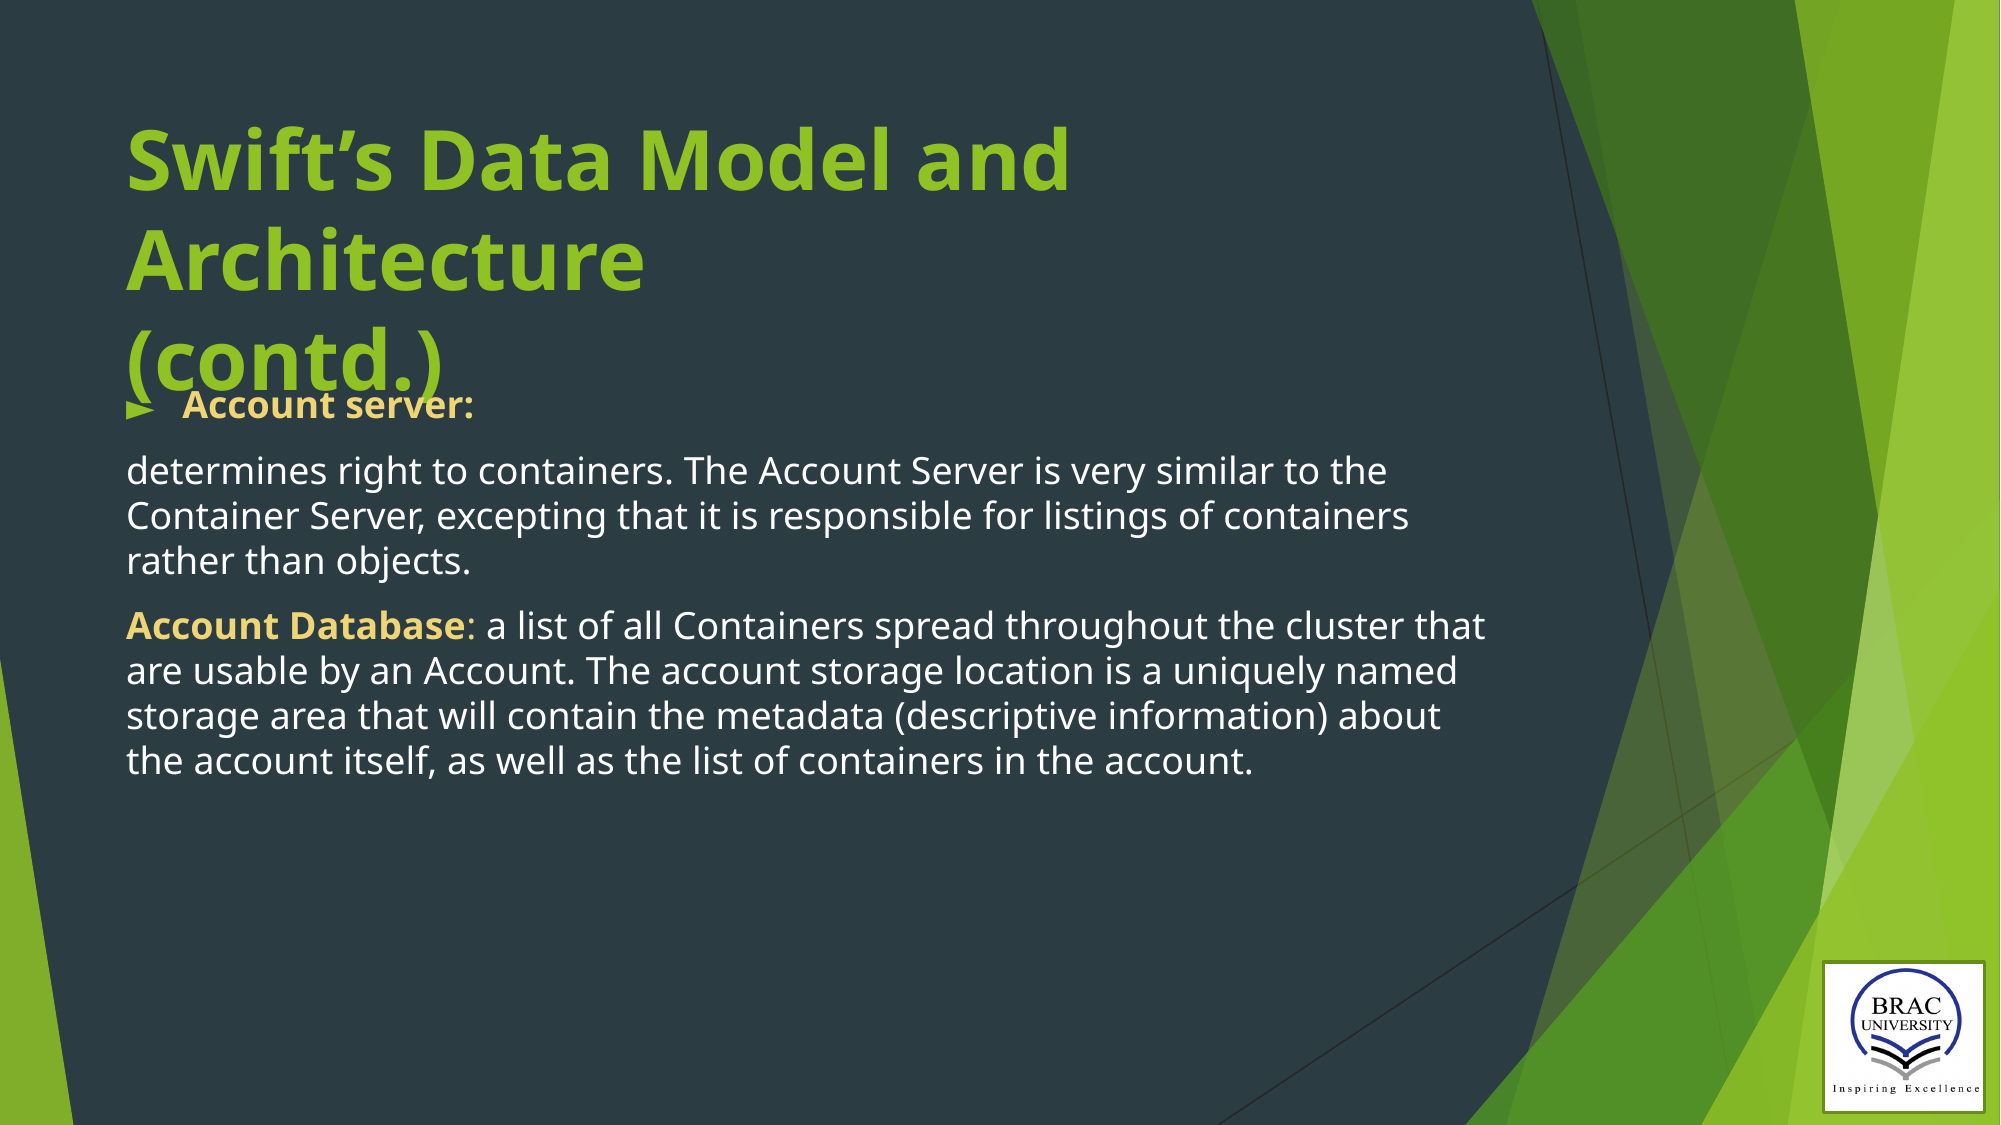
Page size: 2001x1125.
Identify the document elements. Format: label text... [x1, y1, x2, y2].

picture [1825, 964, 1983, 1111]
list Account server: determines right to containers. The Account Server is very similar to the Container Server, excepting that it is responsible for listings of containers rather than objects. Account Database: a list of all Containers spread throughout the cluster that are usable by an Account. The account storage location is a uniquely named storage area that will contain the metadata (descriptive information) about the account itself, as well as the list of containers in the account. [111, 373, 1522, 1010]
title Swift’s Data Model and Architecture (contd.) [111, 99, 1556, 317]
